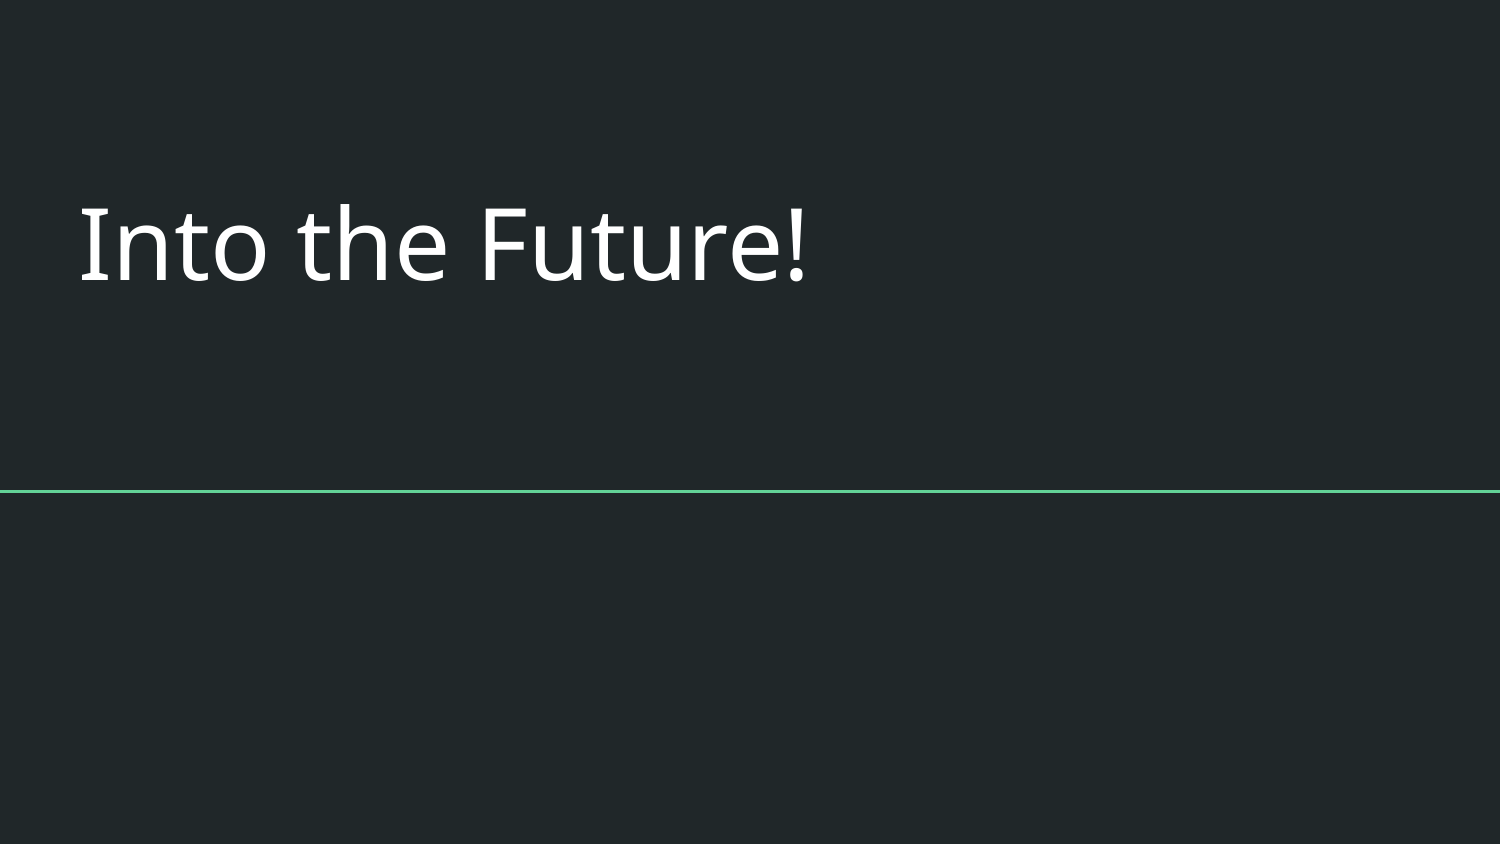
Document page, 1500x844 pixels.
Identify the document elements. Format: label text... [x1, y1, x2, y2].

title Into the Future! [63, 65, 1396, 316]
